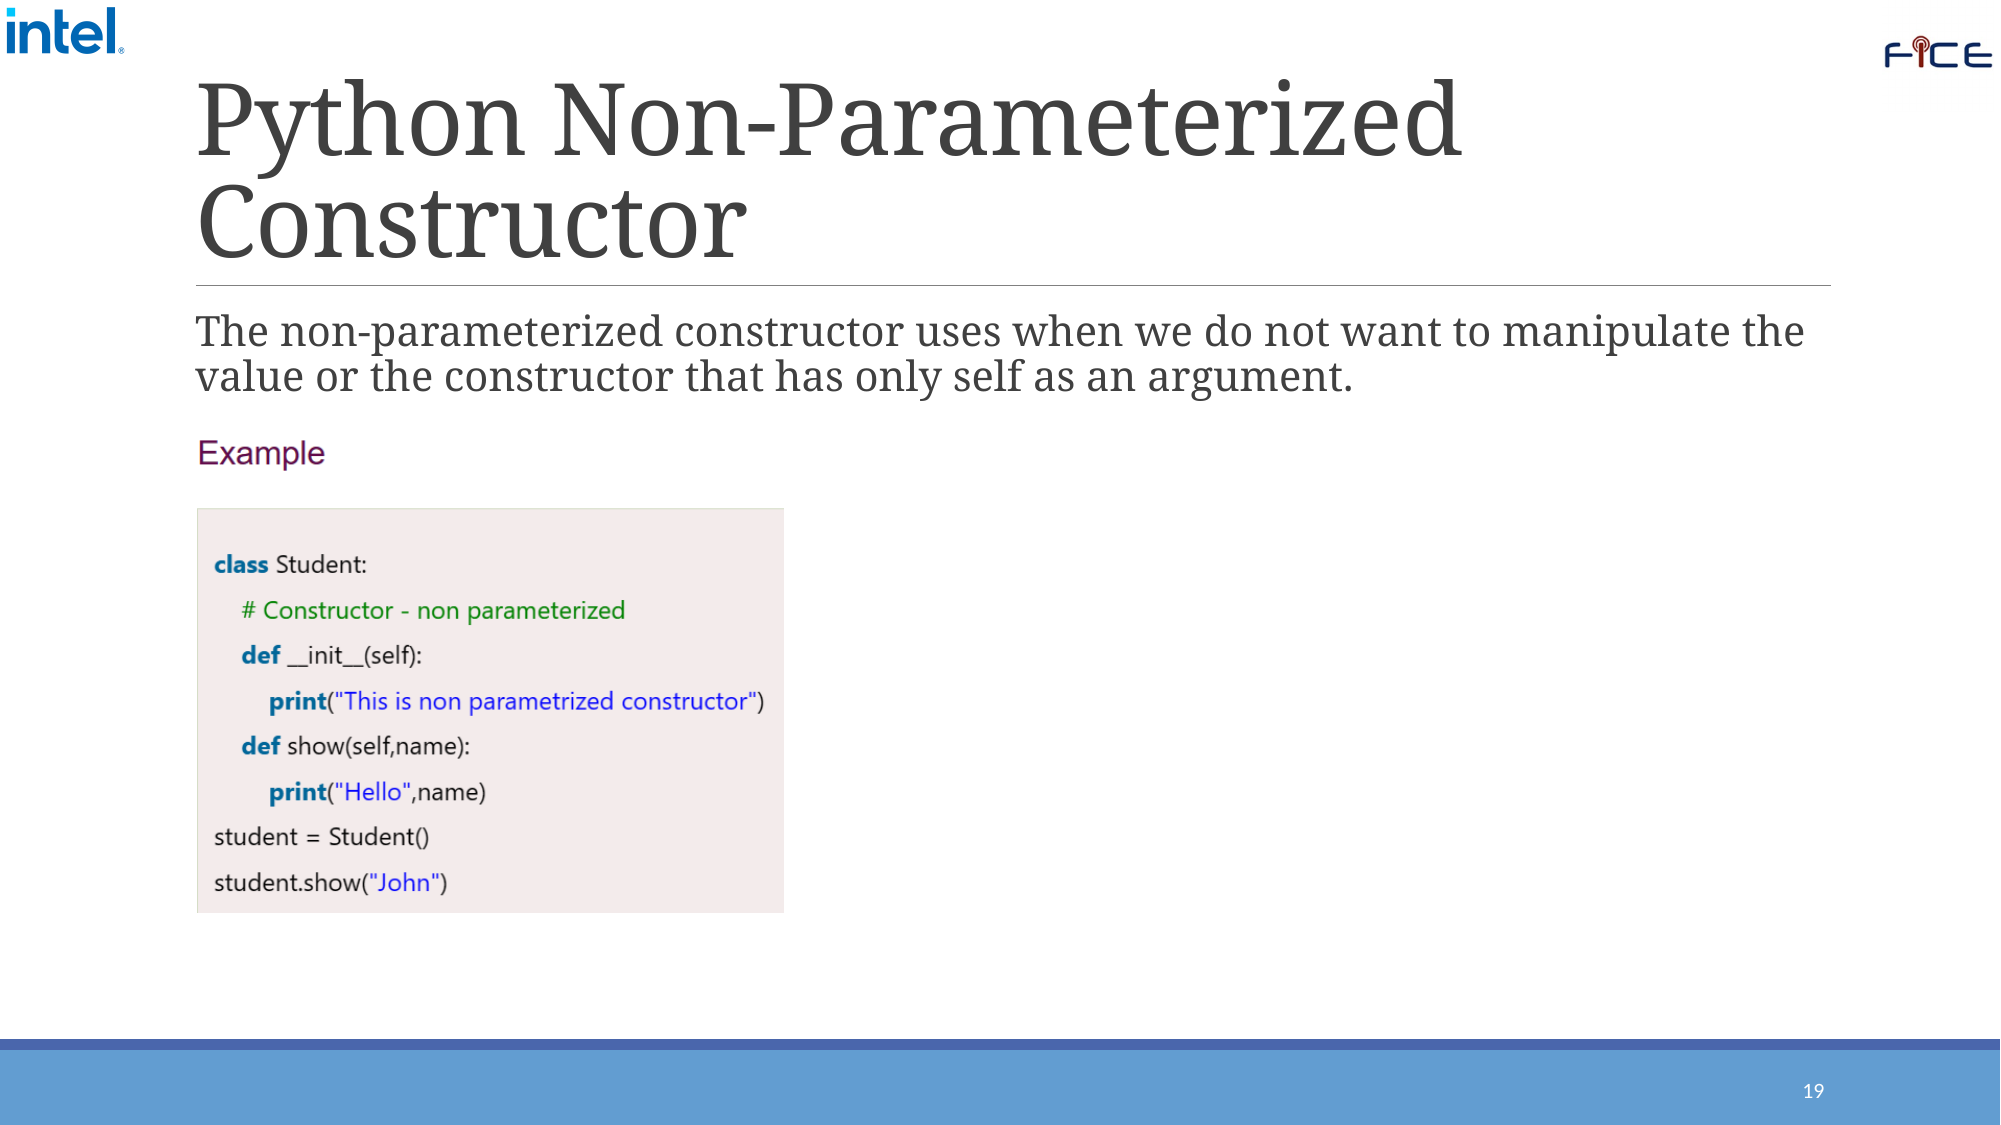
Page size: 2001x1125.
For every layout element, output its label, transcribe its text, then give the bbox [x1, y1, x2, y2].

title Python Non-Parameterized Constructor [180, 47, 1830, 285]
slide_number 19 [1624, 1059, 1840, 1120]
picture [1882, 0, 1994, 112]
picture [197, 430, 784, 914]
picture [6, 6, 125, 55]
list The non-parameterized constructor uses when we do not want to manipulate the value or the constructor that has only self as an argument. [180, 302, 1830, 963]
